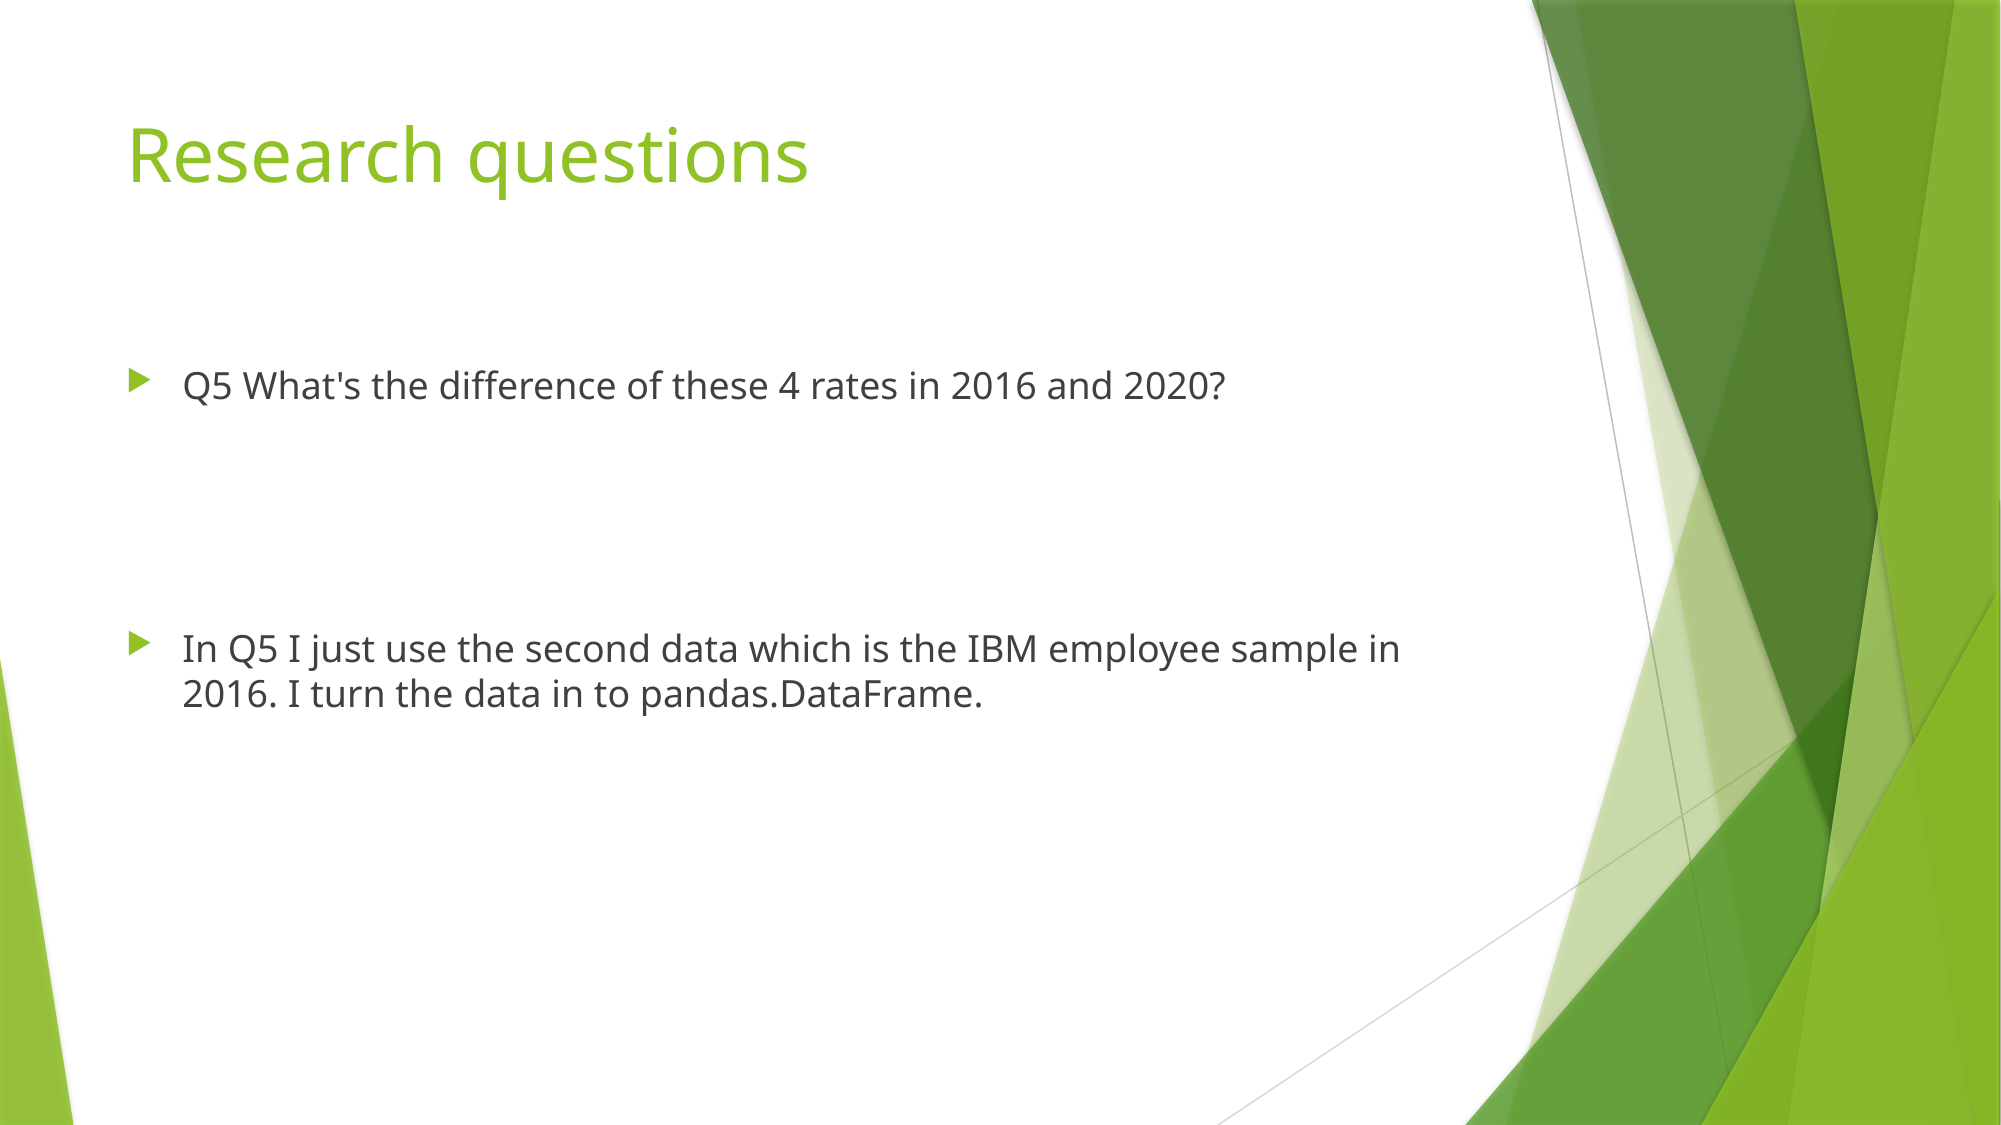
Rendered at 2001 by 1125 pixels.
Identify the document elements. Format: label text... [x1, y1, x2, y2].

list Q5 What's the difference of these 4 rates in 2016 and 2020? In Q5 I just use the second data which is the IBM employee sample in 2016. I turn the data in to pandas.DataFrame. [111, 354, 1522, 992]
title Research questions [111, 99, 1522, 317]
